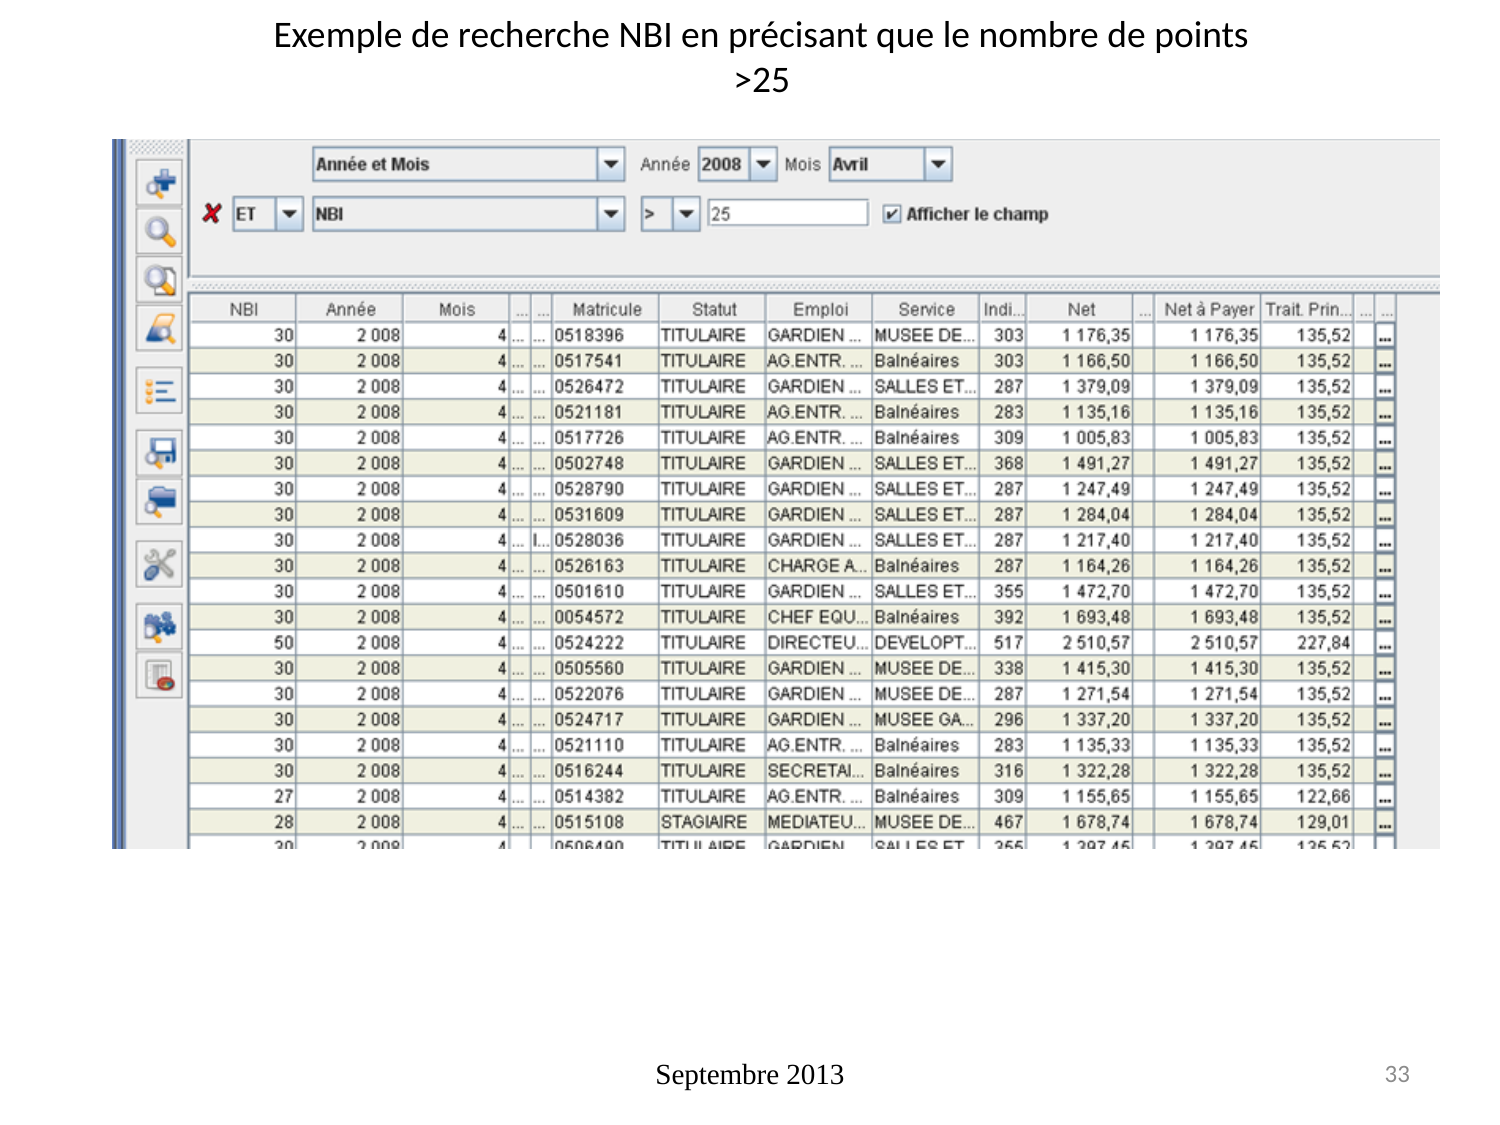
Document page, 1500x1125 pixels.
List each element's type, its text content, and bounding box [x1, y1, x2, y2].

picture [111, 139, 1441, 849]
text_box Exemple de recherche NBI en précisant que le nombre de points >25 [230, 2, 1294, 108]
footer Septembre 2013 [512, 1042, 988, 1103]
slide_number 33 [1074, 1042, 1425, 1103]
